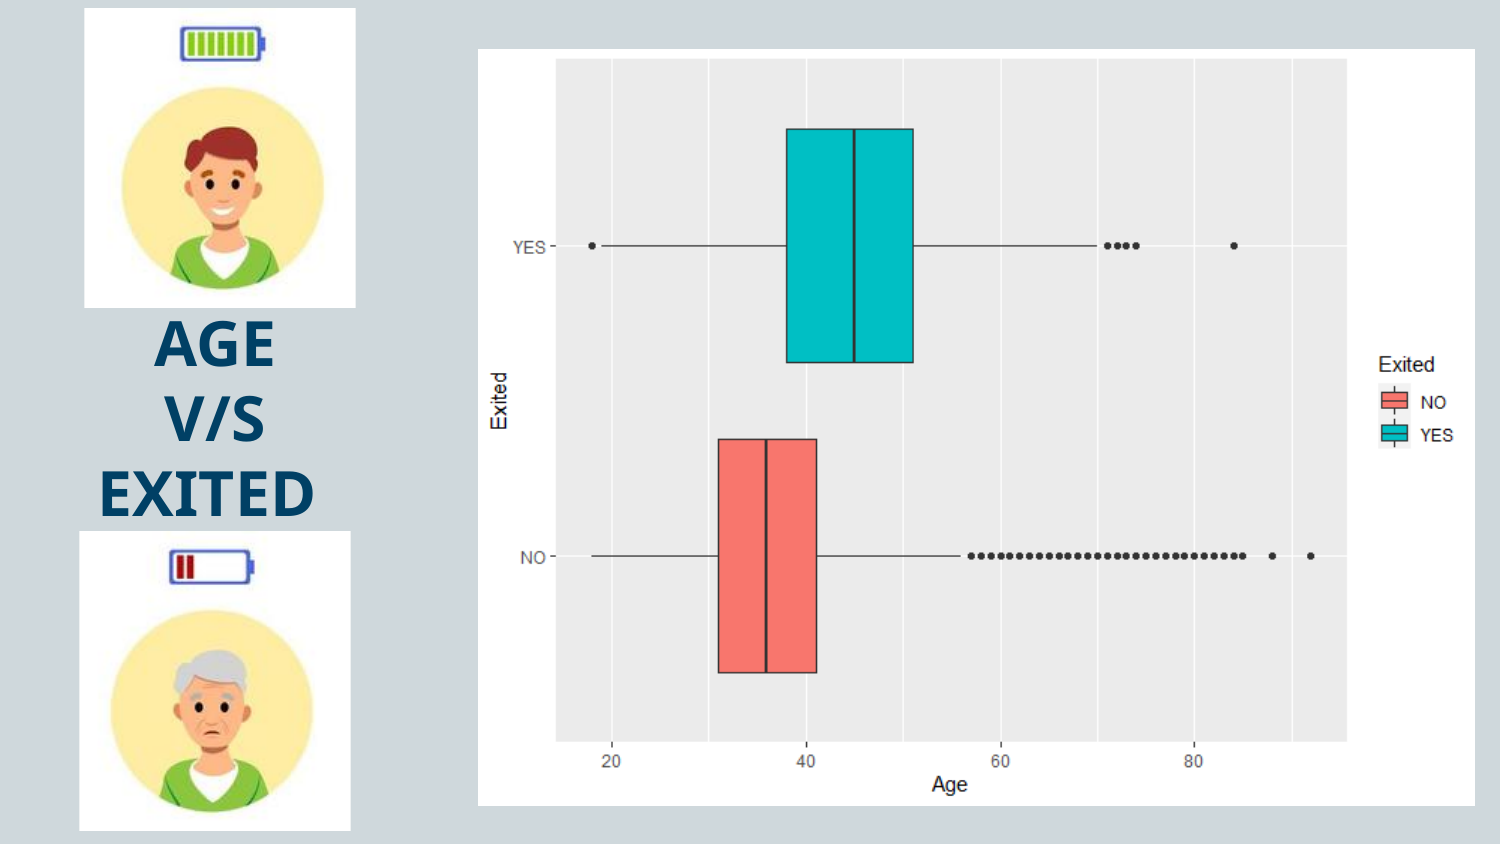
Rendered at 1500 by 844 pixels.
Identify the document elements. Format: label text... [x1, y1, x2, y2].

picture [478, 49, 1476, 806]
title AGE V/S EXITED [36, 312, 395, 522]
picture [84, 8, 356, 309]
picture [78, 530, 351, 832]
